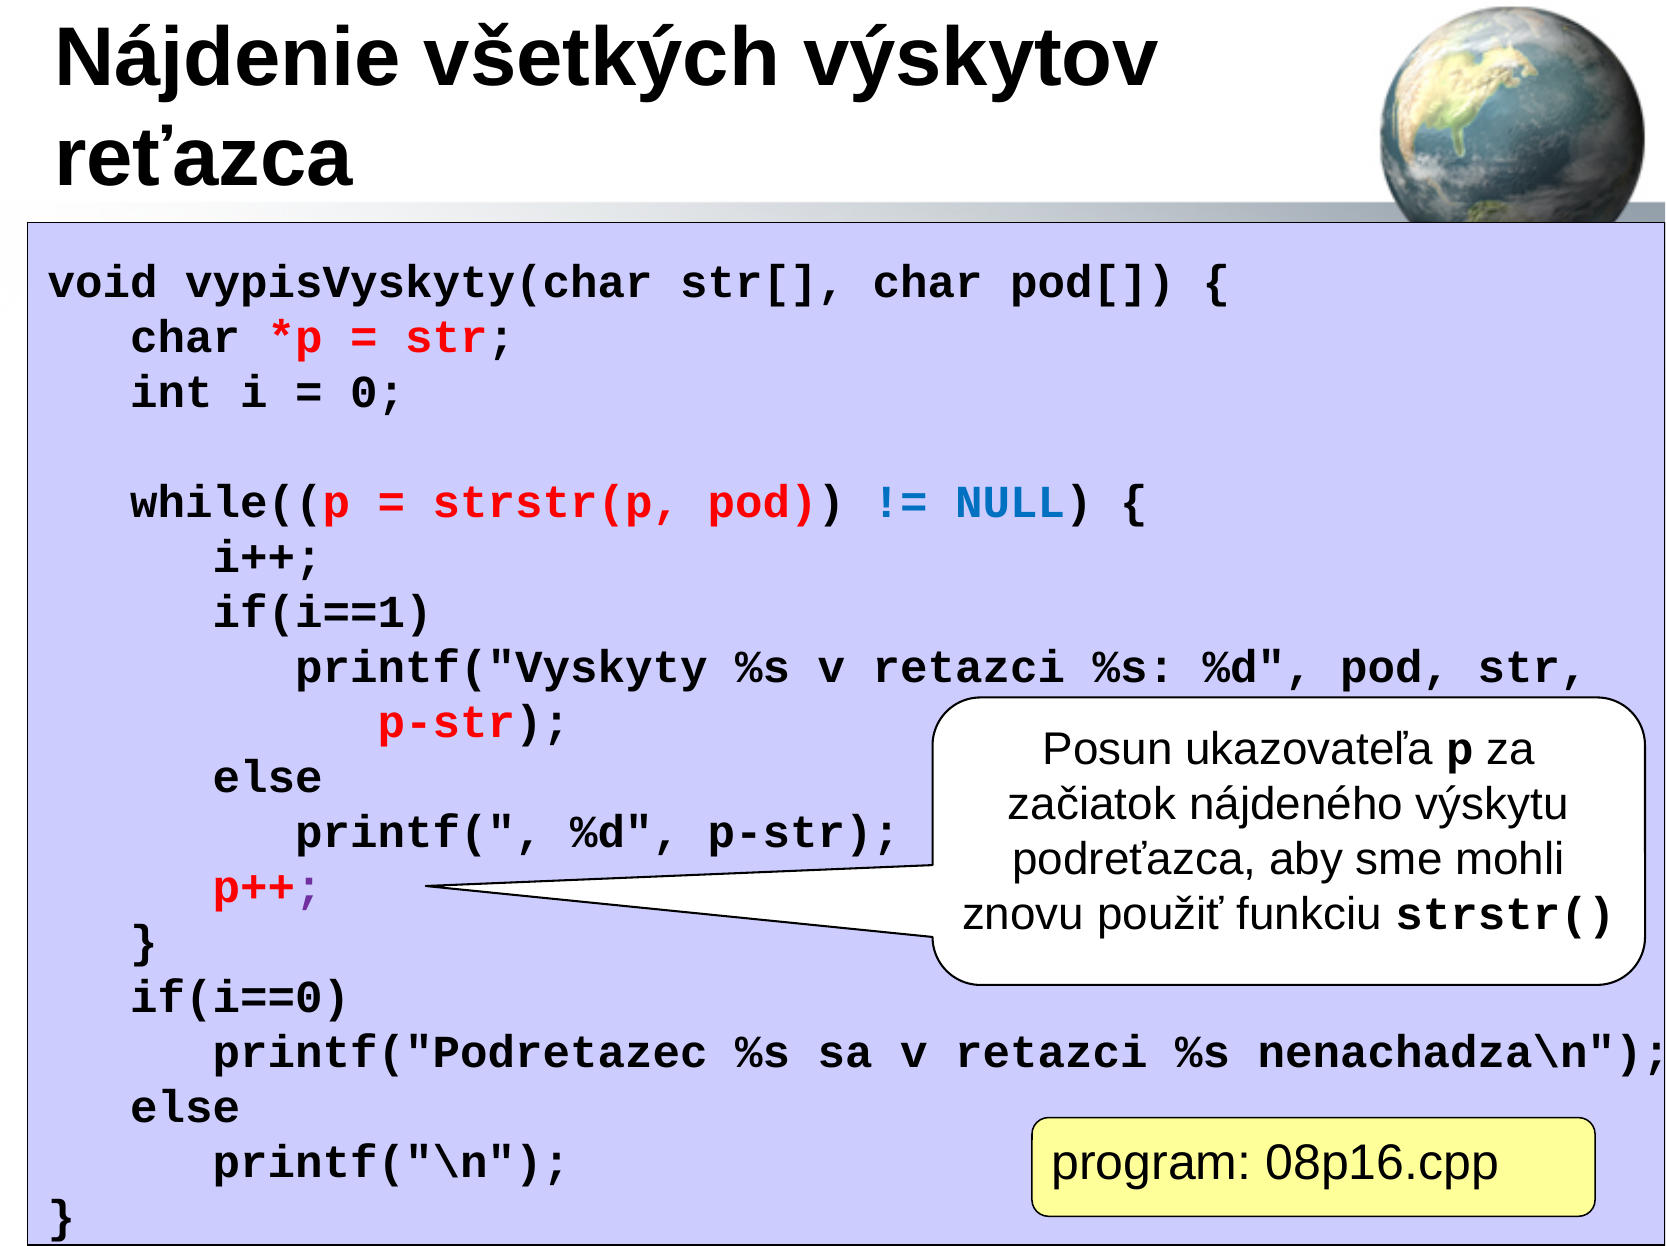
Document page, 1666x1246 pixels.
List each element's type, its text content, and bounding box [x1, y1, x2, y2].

text_box [27, 222, 1666, 1246]
text_box void vypisVyskyty(char str[], char pod[]) { char *p = str; int i = 0; while((p = strstr(p, pod)) != NULL) { i++; if(i==1) printf("Vyskyty %s v retazci %s: %d", pod, str, p-str); else printf(", %d", p-str); p++; } if(i==0) printf("Podretazec %s sa v retazci %s nenachadza\n"); else printf("\n"); } [31, 243, 1666, 1246]
title Nájdenie všetkých výskytov reťazca [37, 24, 1375, 179]
text_box Posun ukazovateľa p za začiatok nájdeného výskytu podreťazca, aby sme mohli znovu použiť funkciu strstr() [425, 697, 1646, 985]
text_box program: 08p16.cpp [1031, 1117, 1596, 1217]
picture [0, 0, 1666, 1246]
